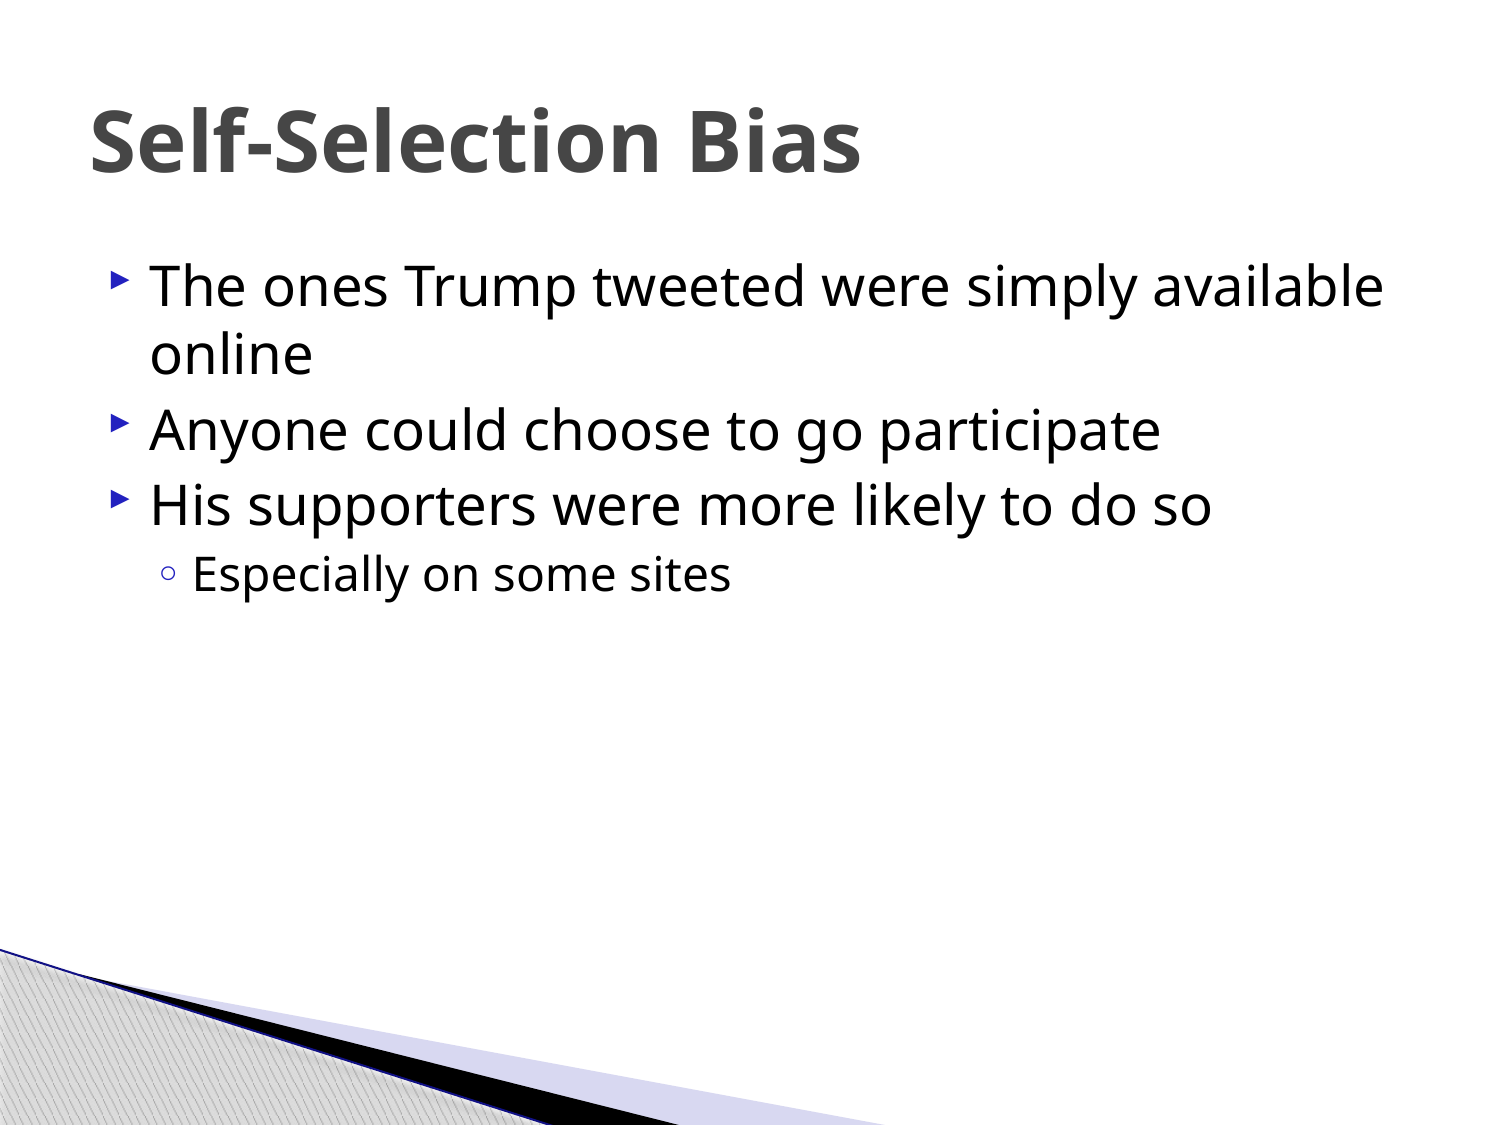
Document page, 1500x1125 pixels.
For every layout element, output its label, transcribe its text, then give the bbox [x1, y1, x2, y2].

list The ones Trump tweeted were simply available online Anyone could choose to go participate His supporters were more likely to do so Especially on some sites [75, 243, 1425, 986]
title Self-Selection Bias [75, 45, 1425, 233]
